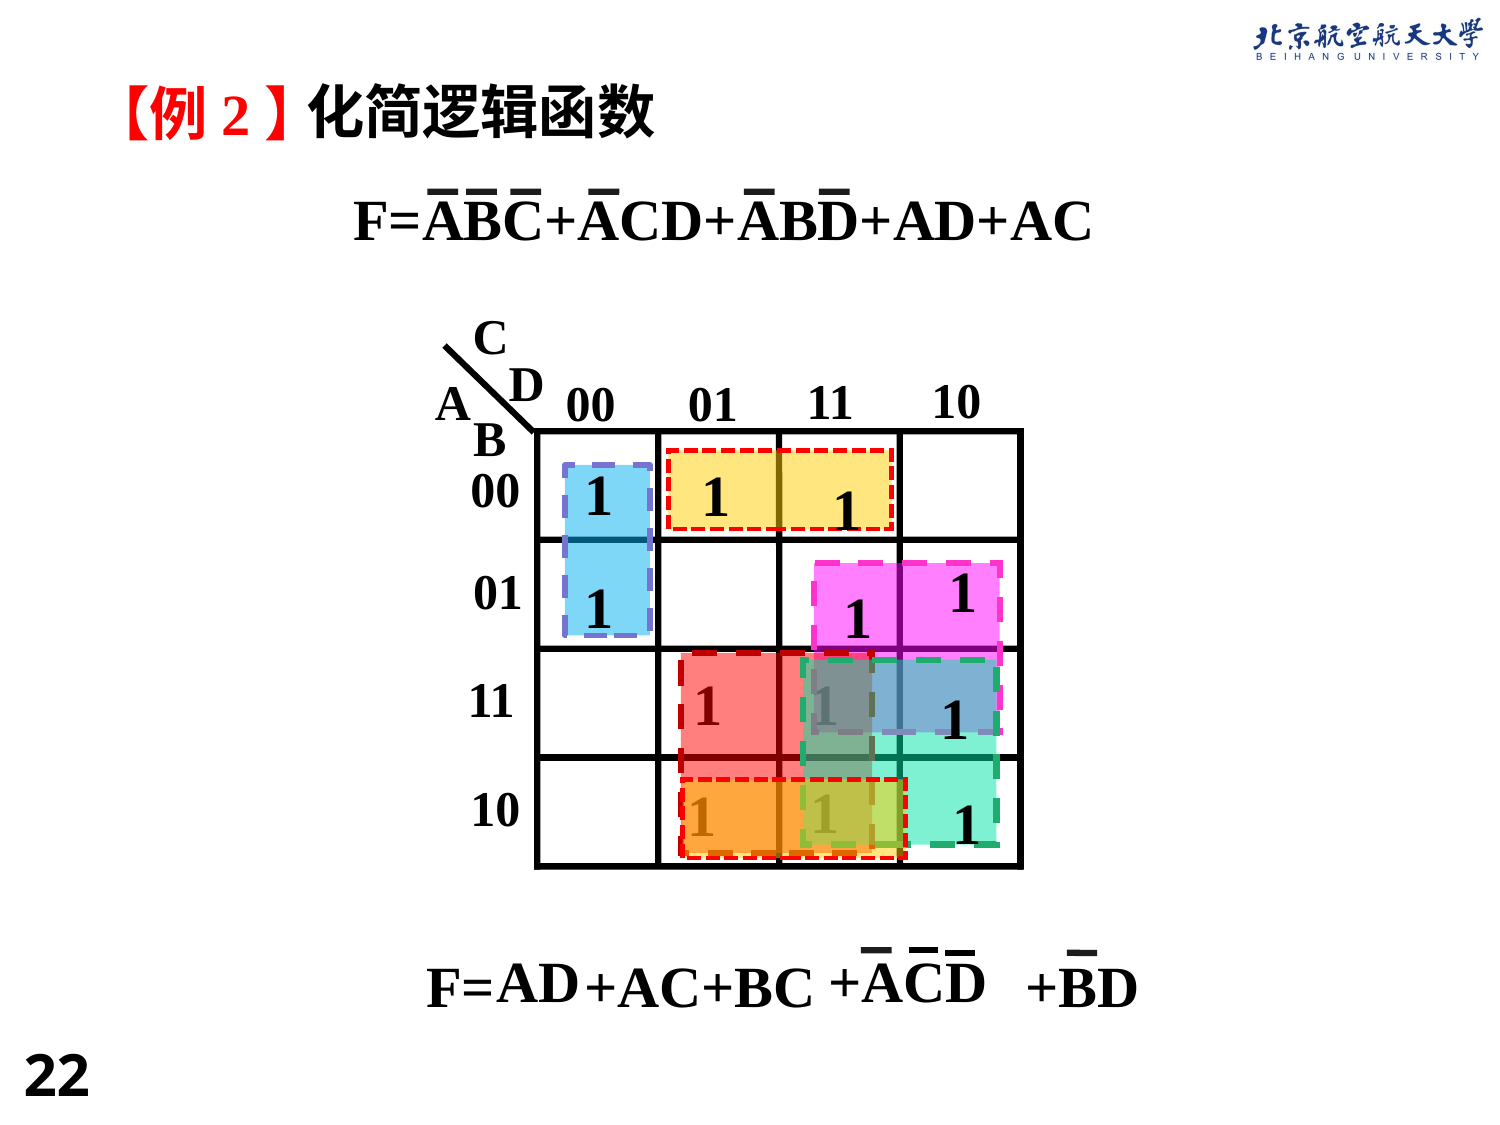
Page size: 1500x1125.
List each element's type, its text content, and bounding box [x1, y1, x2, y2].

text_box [420, 297, 1021, 867]
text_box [817, 465, 882, 658]
text_box 【例2】 [76, 69, 291, 149]
slide_number 22 [8, 1030, 157, 1086]
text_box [411, 936, 1225, 1028]
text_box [569, 547, 817, 649]
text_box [925, 673, 991, 865]
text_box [338, 174, 1128, 261]
picture [1253, 15, 1486, 63]
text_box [882, 547, 987, 649]
text_box 化简逻辑函数 [291, 68, 728, 153]
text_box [673, 659, 912, 856]
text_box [569, 449, 768, 536]
